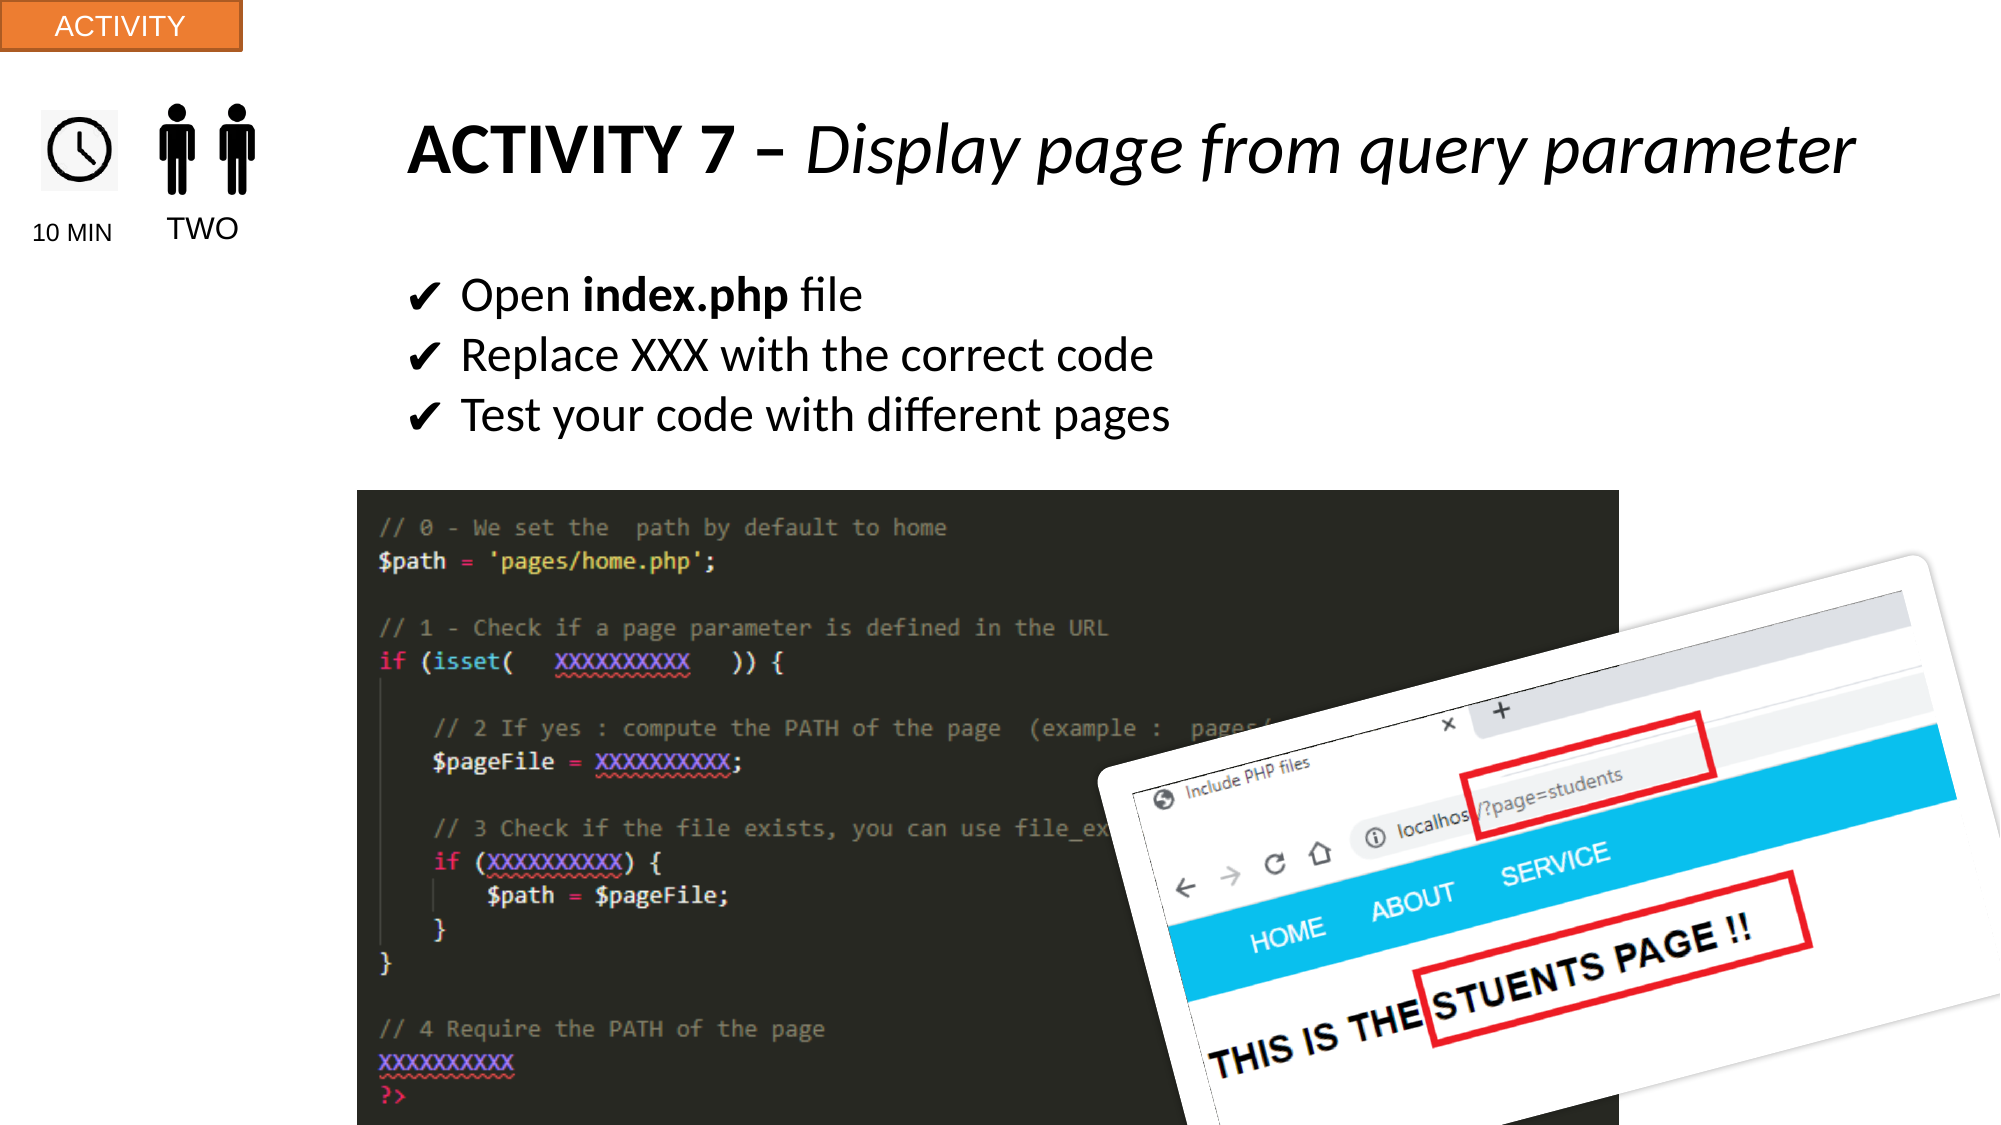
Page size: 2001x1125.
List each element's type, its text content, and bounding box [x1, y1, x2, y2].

picture [41, 110, 119, 191]
picture [212, 100, 263, 201]
text_box ACTIVITY [0, 0, 241, 50]
picture [356, 490, 1999, 1125]
text_box 10 MIN [16, 208, 129, 254]
picture [152, 100, 204, 201]
text_box Open index.php file Replace XXX with the correct code Test your code with different pages [389, 254, 1204, 450]
text_box ACTIVITY 7 – Display page from query parameter [392, 92, 1967, 196]
text_box TWO [151, 207, 255, 254]
